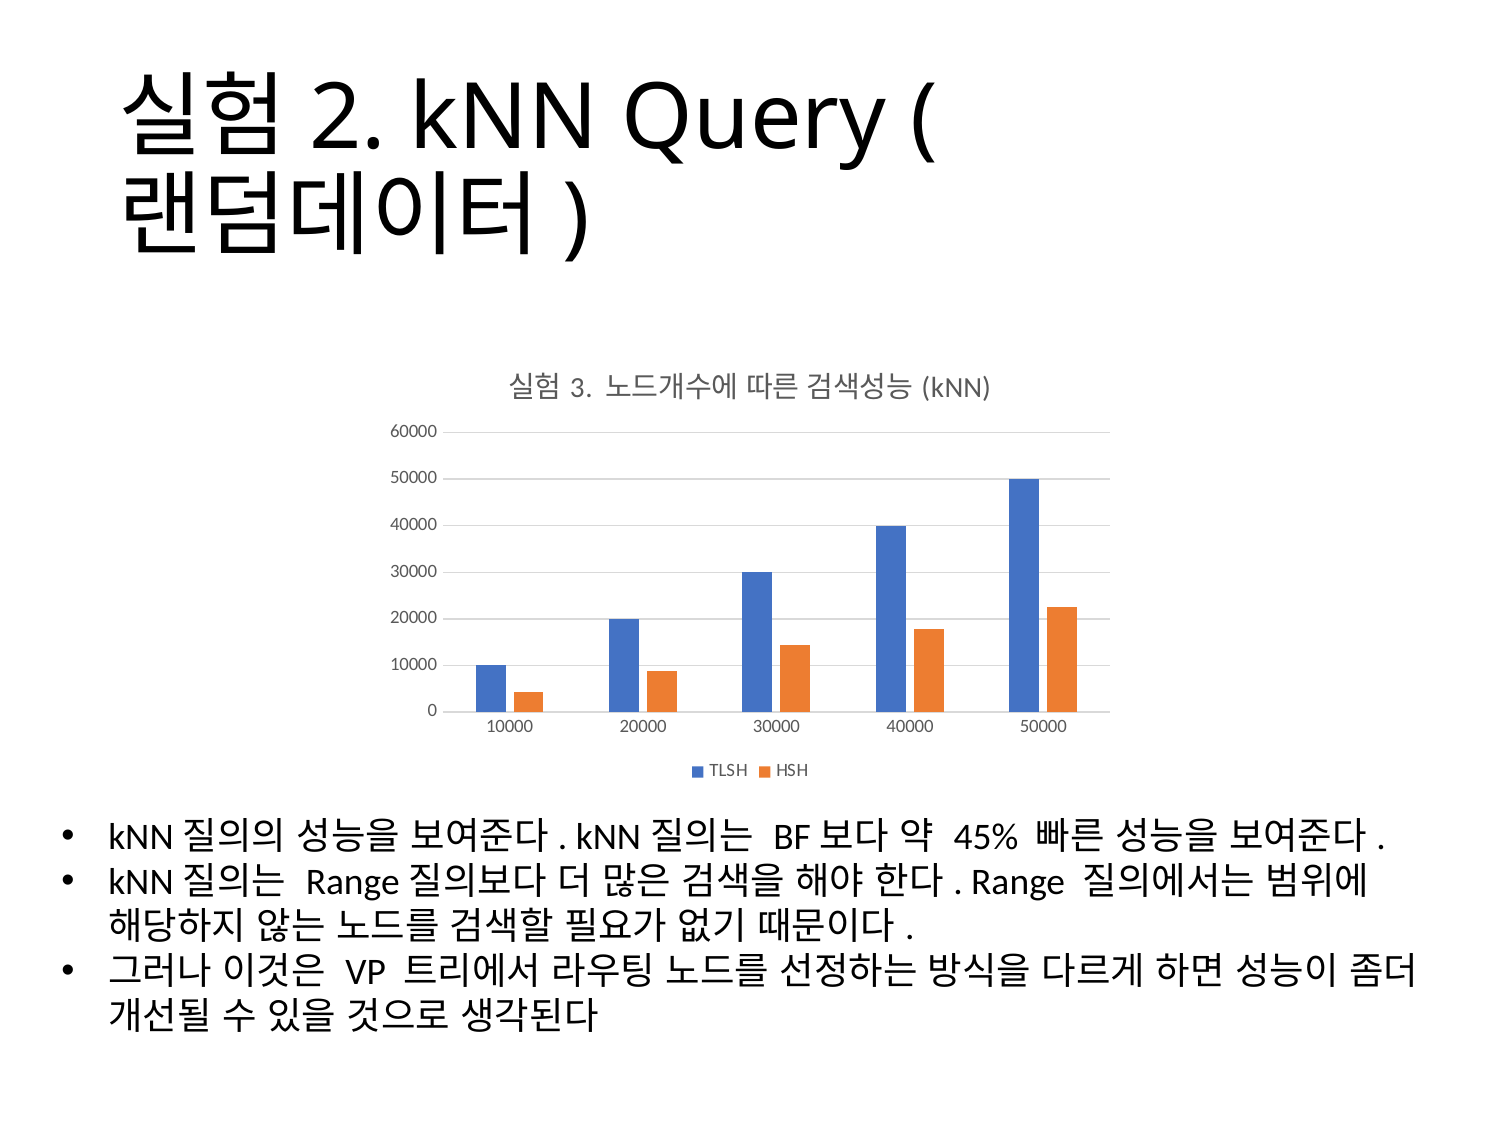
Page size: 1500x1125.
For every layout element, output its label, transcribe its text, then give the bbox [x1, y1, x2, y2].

title 실험2. kNN Query (랜덤데이터) [103, 59, 1397, 278]
text_box kNN질의의 성능을 보여준다. kNN질의는 BF보다 약 45% 빠른 성능을 보여준다. kNN질의는 Range질의보다 더 많은 검색을 해야 한다. Range 질의에서는 범위에 해당하지 않는 노드를 검색할 필요가 없기 때문이다. 그러나 이것은 VP 트리에서 라우팅 노드를 선정하는 방식을 다르게 하면 성능이 좀더 개선될 수 있을 것으로 생각된다 [46, 804, 1454, 1045]
chart [374, 337, 1125, 788]
